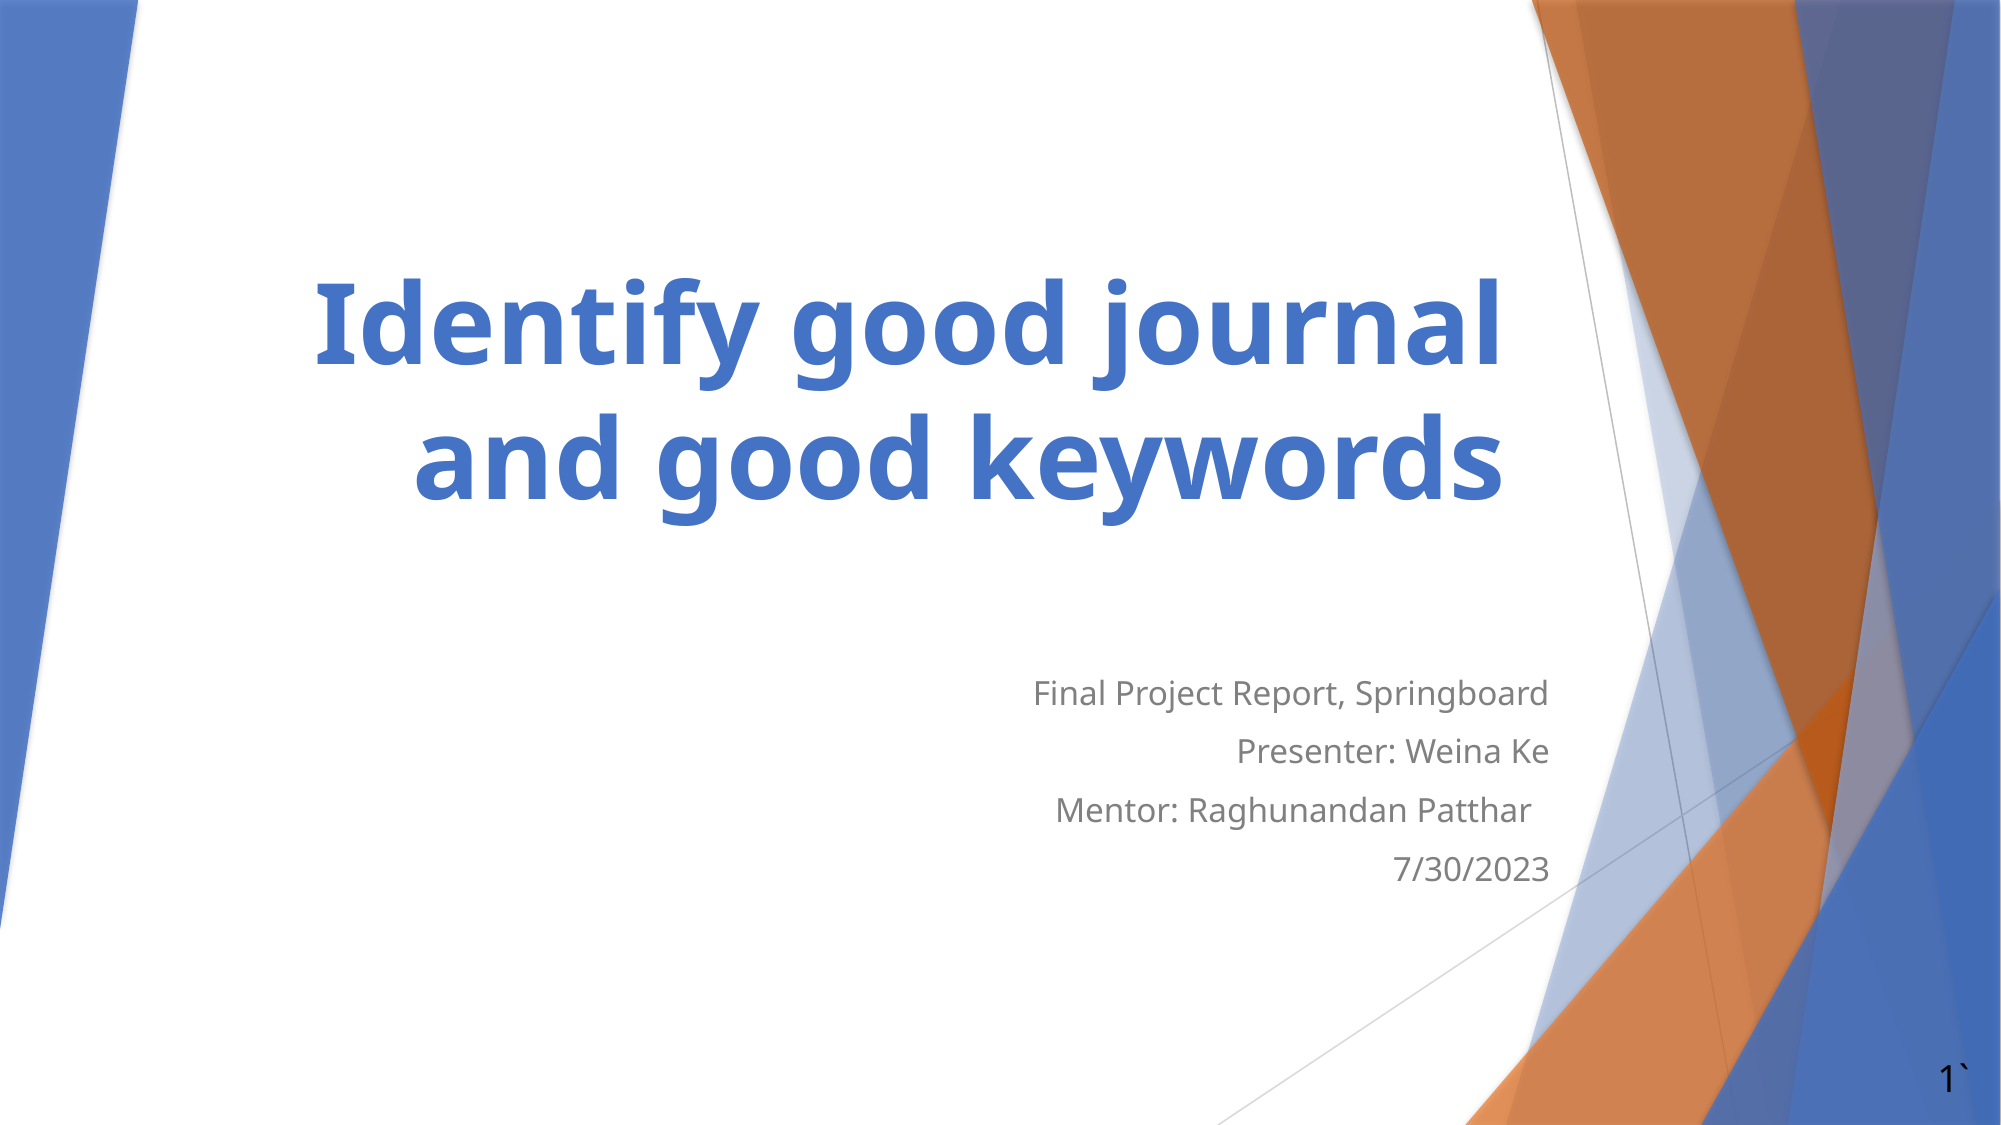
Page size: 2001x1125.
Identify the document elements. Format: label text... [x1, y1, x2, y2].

title Identify good journal and good keywords [247, 394, 1522, 664]
slide_number 1 [1872, 1050, 1985, 1111]
subtitle Final Project Report, Springboard Presenter: Weina Ke Mentor: Raghunandan Patthar 7/30/2023 [247, 664, 1566, 897]
